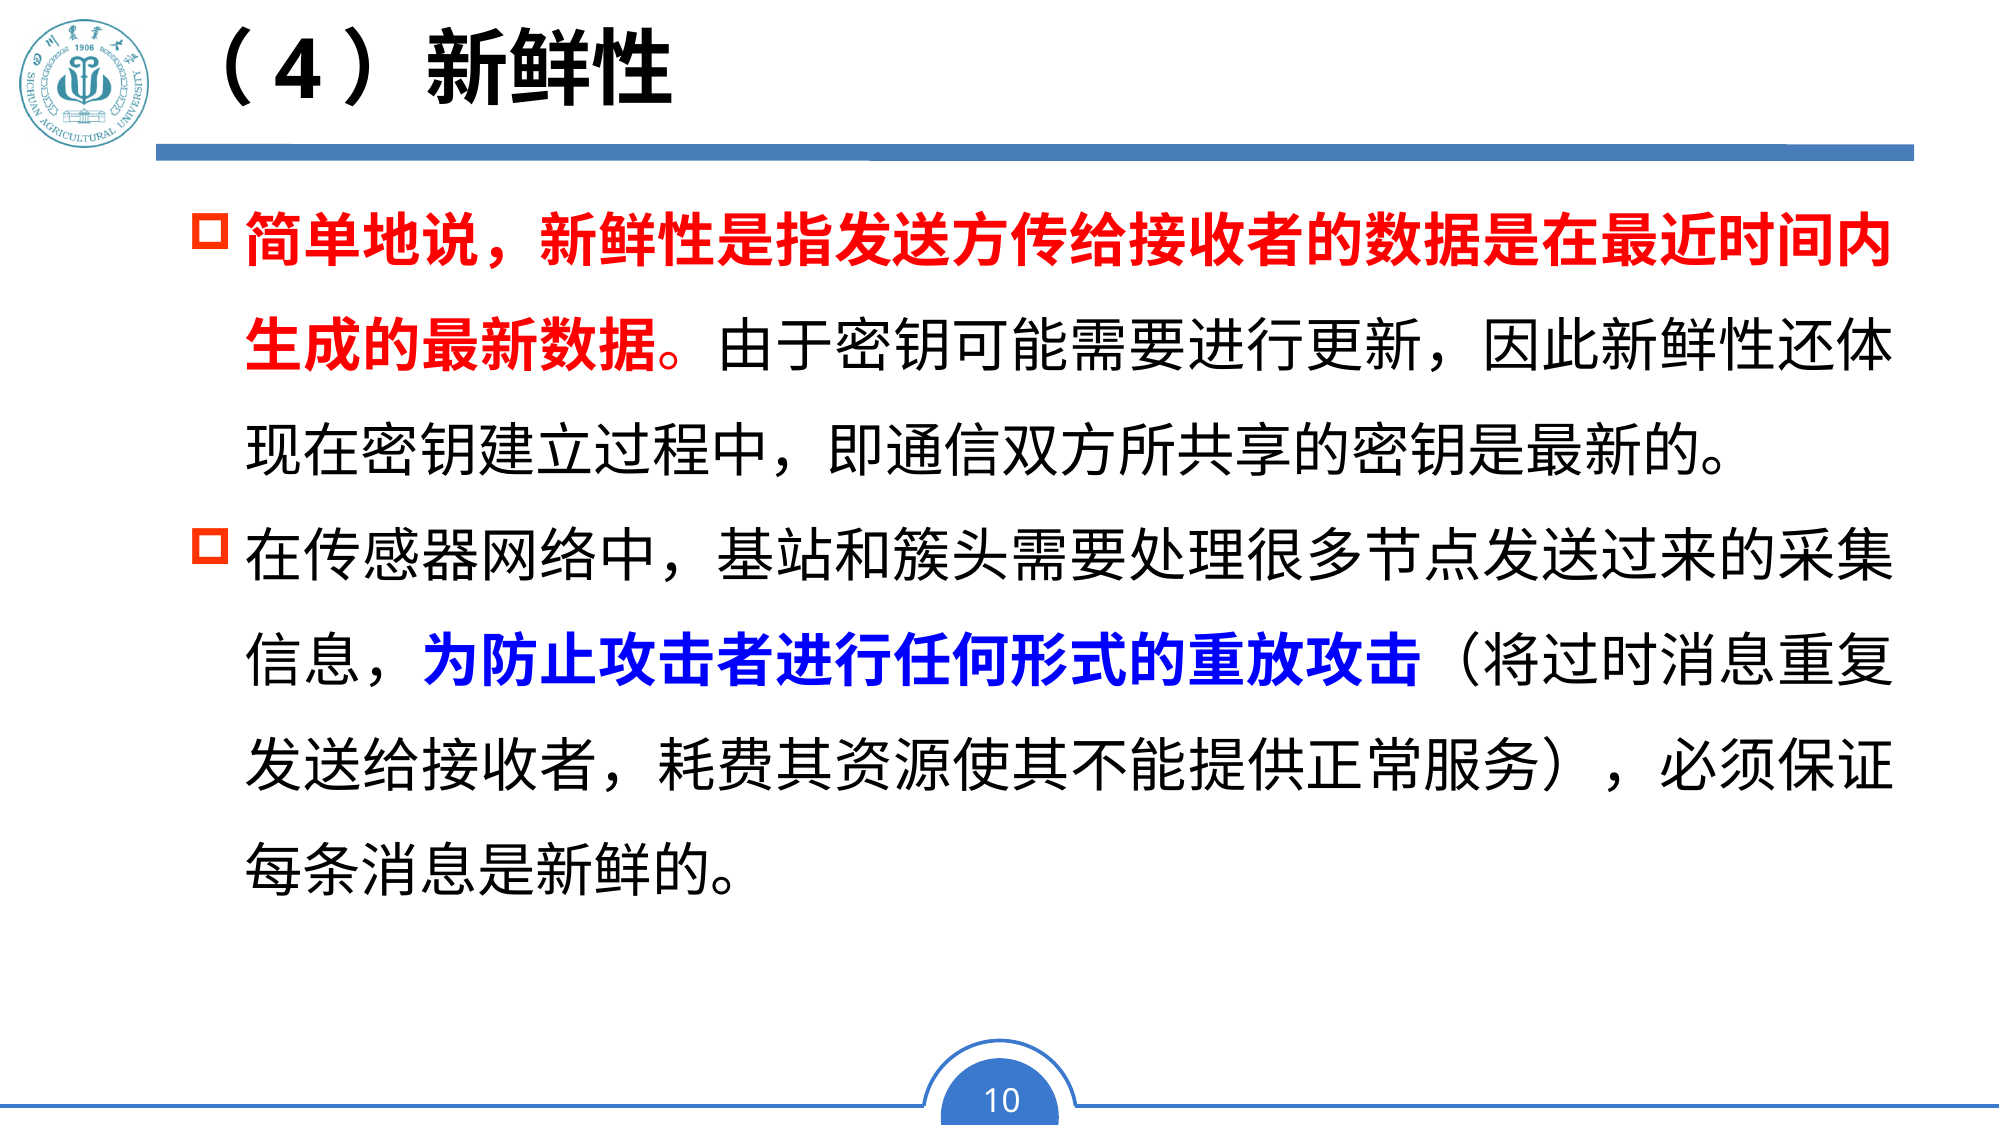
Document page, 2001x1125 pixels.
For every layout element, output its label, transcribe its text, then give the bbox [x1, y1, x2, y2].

title （4）新鲜性 [156, 7, 1910, 146]
text_box 简单地说，新鲜性是指发送方传给接收者的数据是在最近时间内生成的最新数据。由于密钥可能需要进行更新，因此新鲜性还体现在密钥建立过程中，即通信双方所共享的密钥是最新的。 在传感器网络中，基站和簇头需要处理很多节点发送过来的采集信息，为防止攻击者进行任何形式的重放攻击（将过时消息重复发送给接收者，耗费其资源使其不能提供正常服务），必须保证每条消息是新鲜的。 [173, 160, 1910, 1016]
